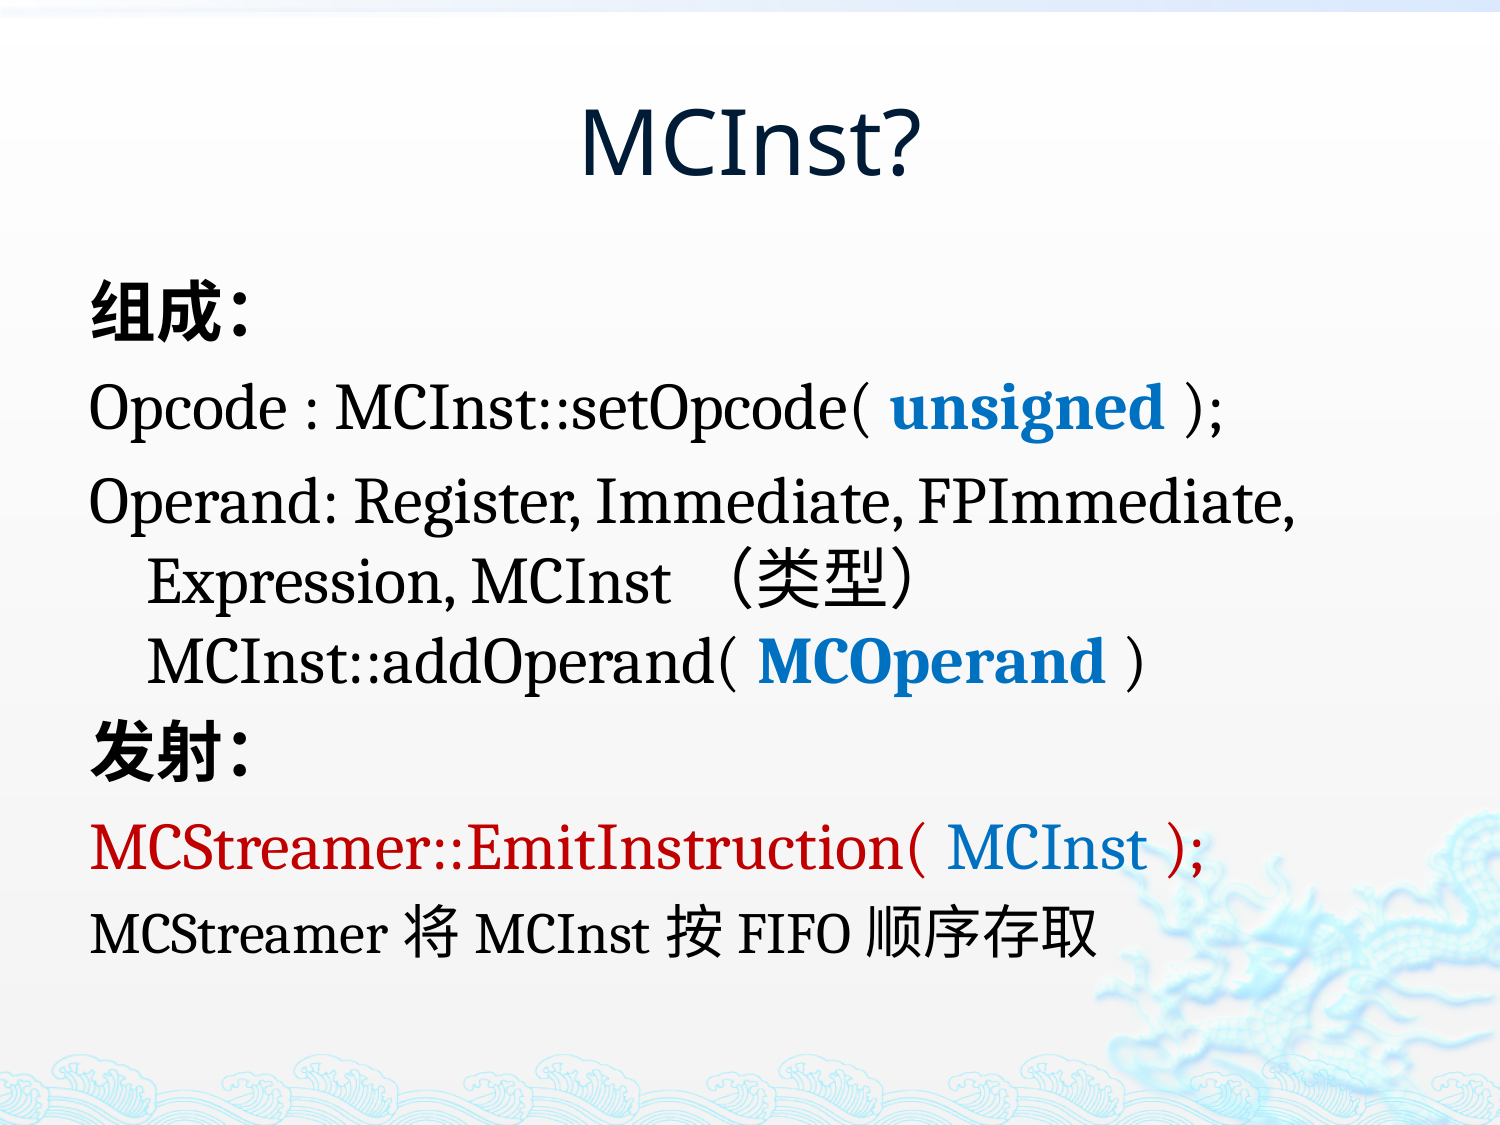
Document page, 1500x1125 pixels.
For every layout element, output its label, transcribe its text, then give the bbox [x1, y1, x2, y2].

title MCInst? [75, 45, 1425, 233]
list 组成： Opcode : MCInst::setOpcode( unsigned ); Operand: Register, Immediate, FPImmediate, Expression, MCInst（类型） MCInst::addOperand( MCOperand ) 发射： MCStreamer::EmitInstruction( MCInst ); MCStreamer将MCInst按FIFO顺序存取 [75, 262, 1425, 1083]
